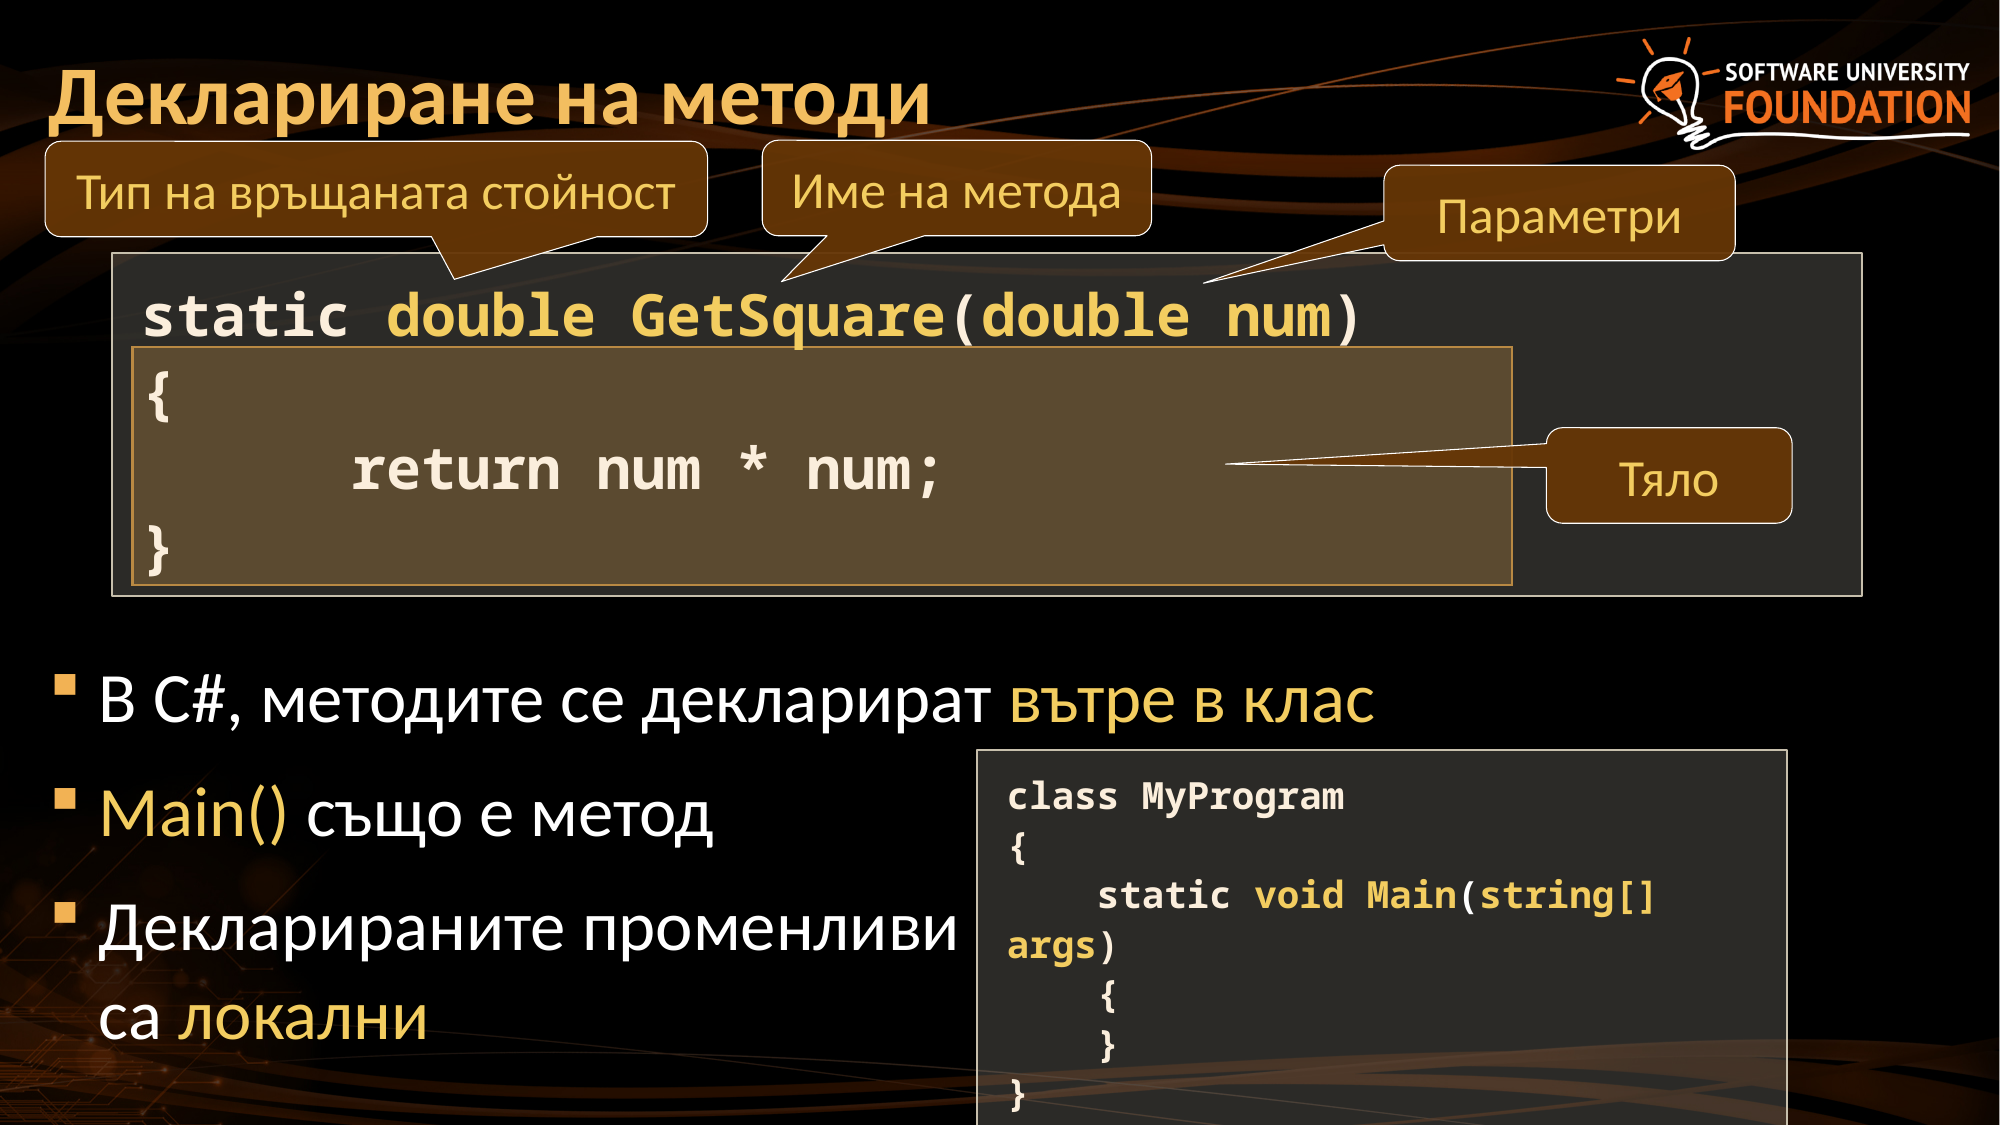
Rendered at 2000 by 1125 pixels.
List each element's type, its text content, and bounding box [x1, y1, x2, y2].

text_box Тип на връщаната стойност [45, 141, 708, 280]
text_box Тяло [1225, 427, 1793, 524]
text_box Параметри [1203, 165, 1736, 284]
list В C#, методите се декларират вътре в клас Main() също е метод Декларираните променливи са локални [31, 188, 1968, 1103]
text_box class MyProgram { static void Main(string[] args) { } } [977, 749, 1788, 1125]
picture [0, 0, 2000, 1125]
title Деклариране на методи [30, 6, 1602, 189]
text_box Име на метода [762, 140, 1152, 282]
